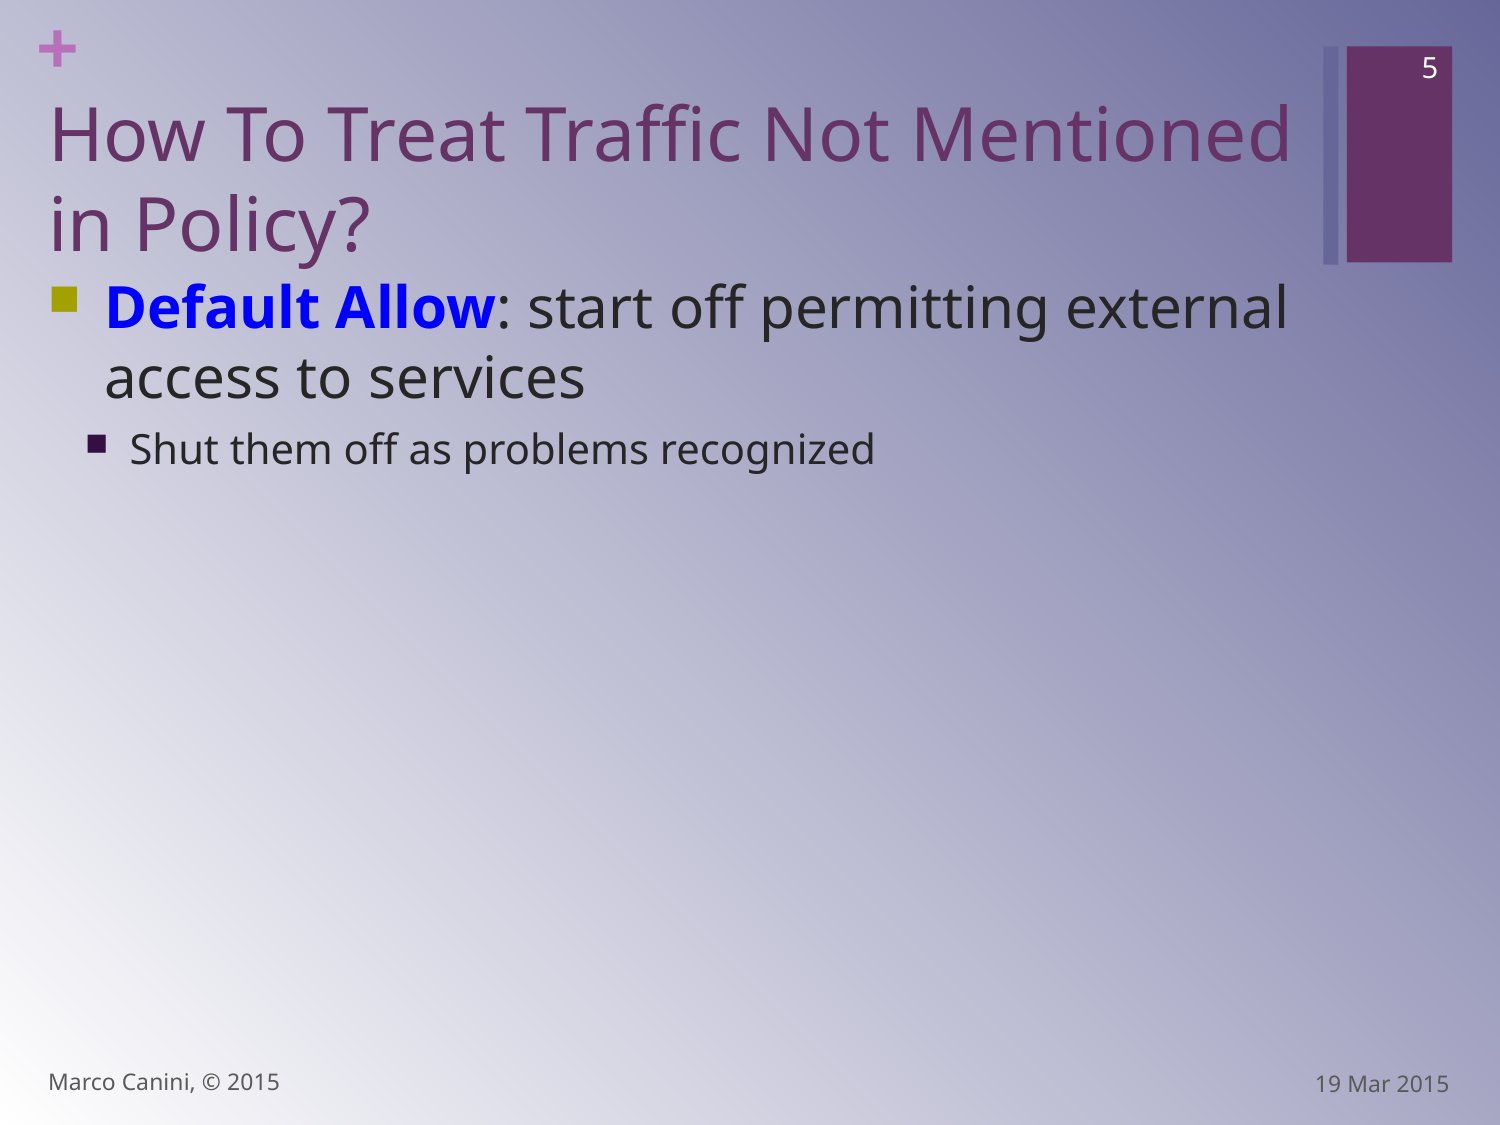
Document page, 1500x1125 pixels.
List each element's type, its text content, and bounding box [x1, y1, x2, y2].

slide_number 5 [1362, 39, 1454, 100]
title How To Treat Traffic Not Mentioned in Policy? [33, 79, 1322, 262]
list Default Allow: start off permitting external access to services Shut them off as problems recognized [33, 262, 1465, 916]
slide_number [1114, 1053, 1465, 1114]
footer Marco Canini, © 2015 [33, 1053, 1038, 1114]
